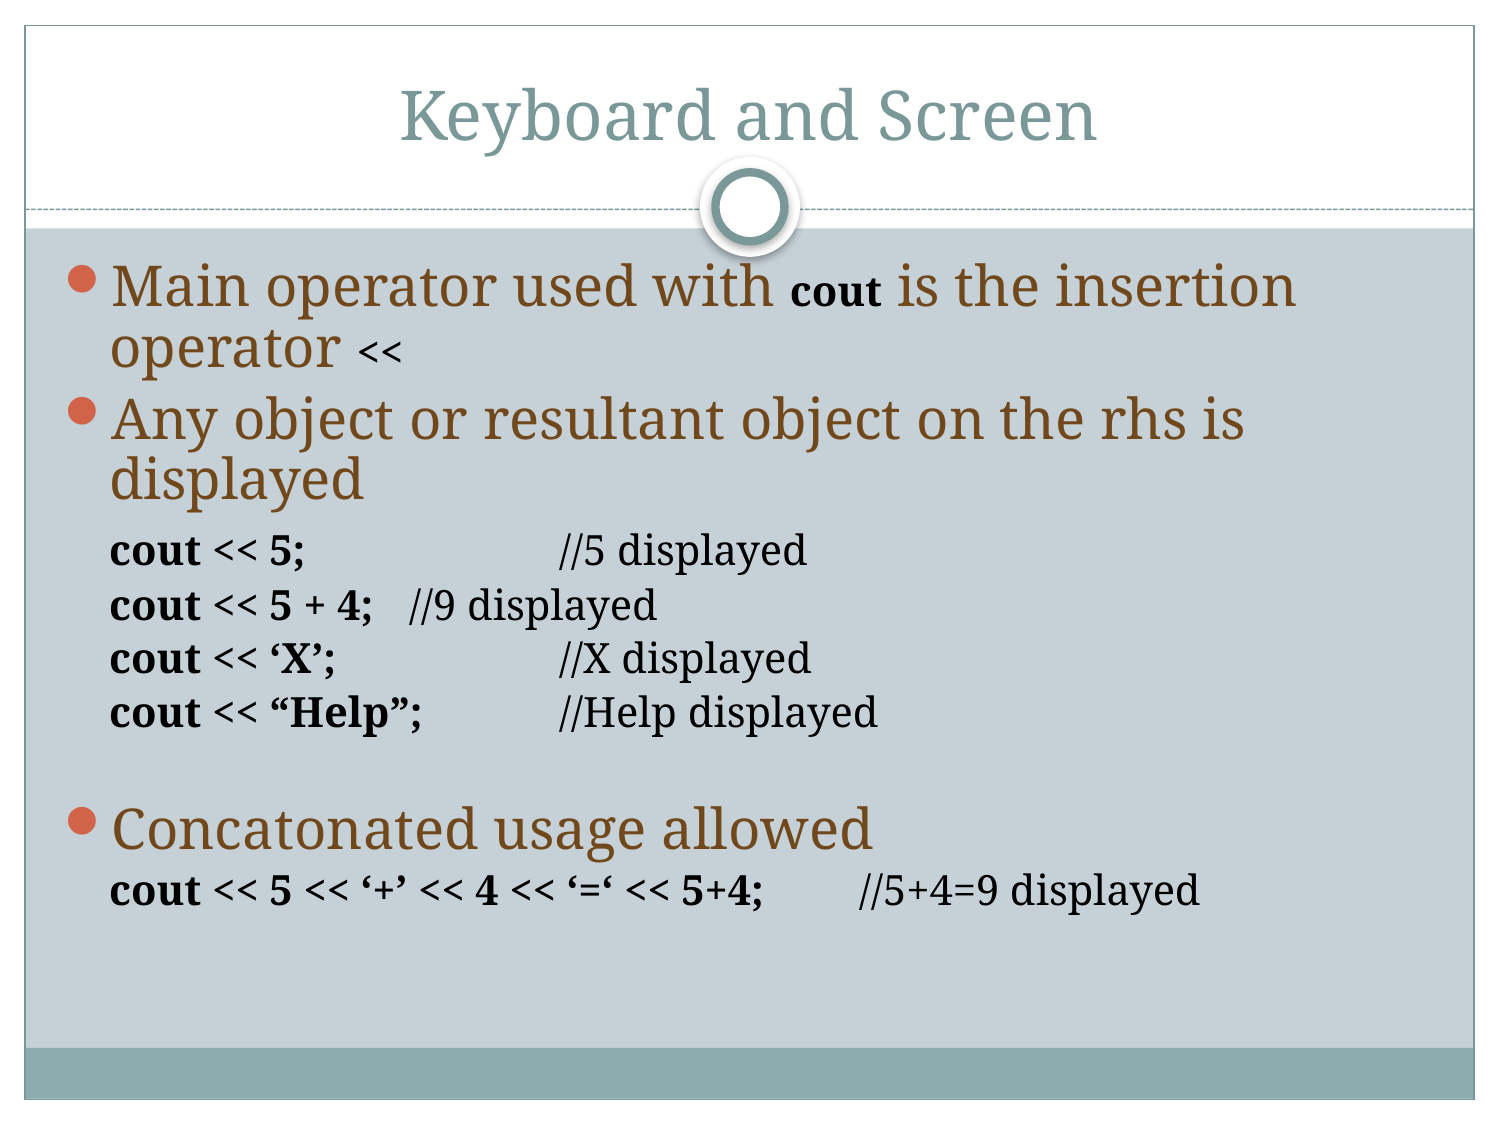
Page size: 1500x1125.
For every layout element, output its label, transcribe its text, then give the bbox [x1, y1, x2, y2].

list Main operator used with cout is the insertion operator << Any object or resultant object on the rhs is displayed cout << 5; //5 displayed cout << 5 + 4; //9 displayed cout << ‘X’; //X displayed cout << “Help”; //Help displayed Concatonated usage allowed cout << 5 << ‘+’ << 4 << ‘=‘ << 5+4; //5+4=9 displayed [49, 250, 1445, 1001]
title Keyboard and Screen [49, 37, 1450, 162]
